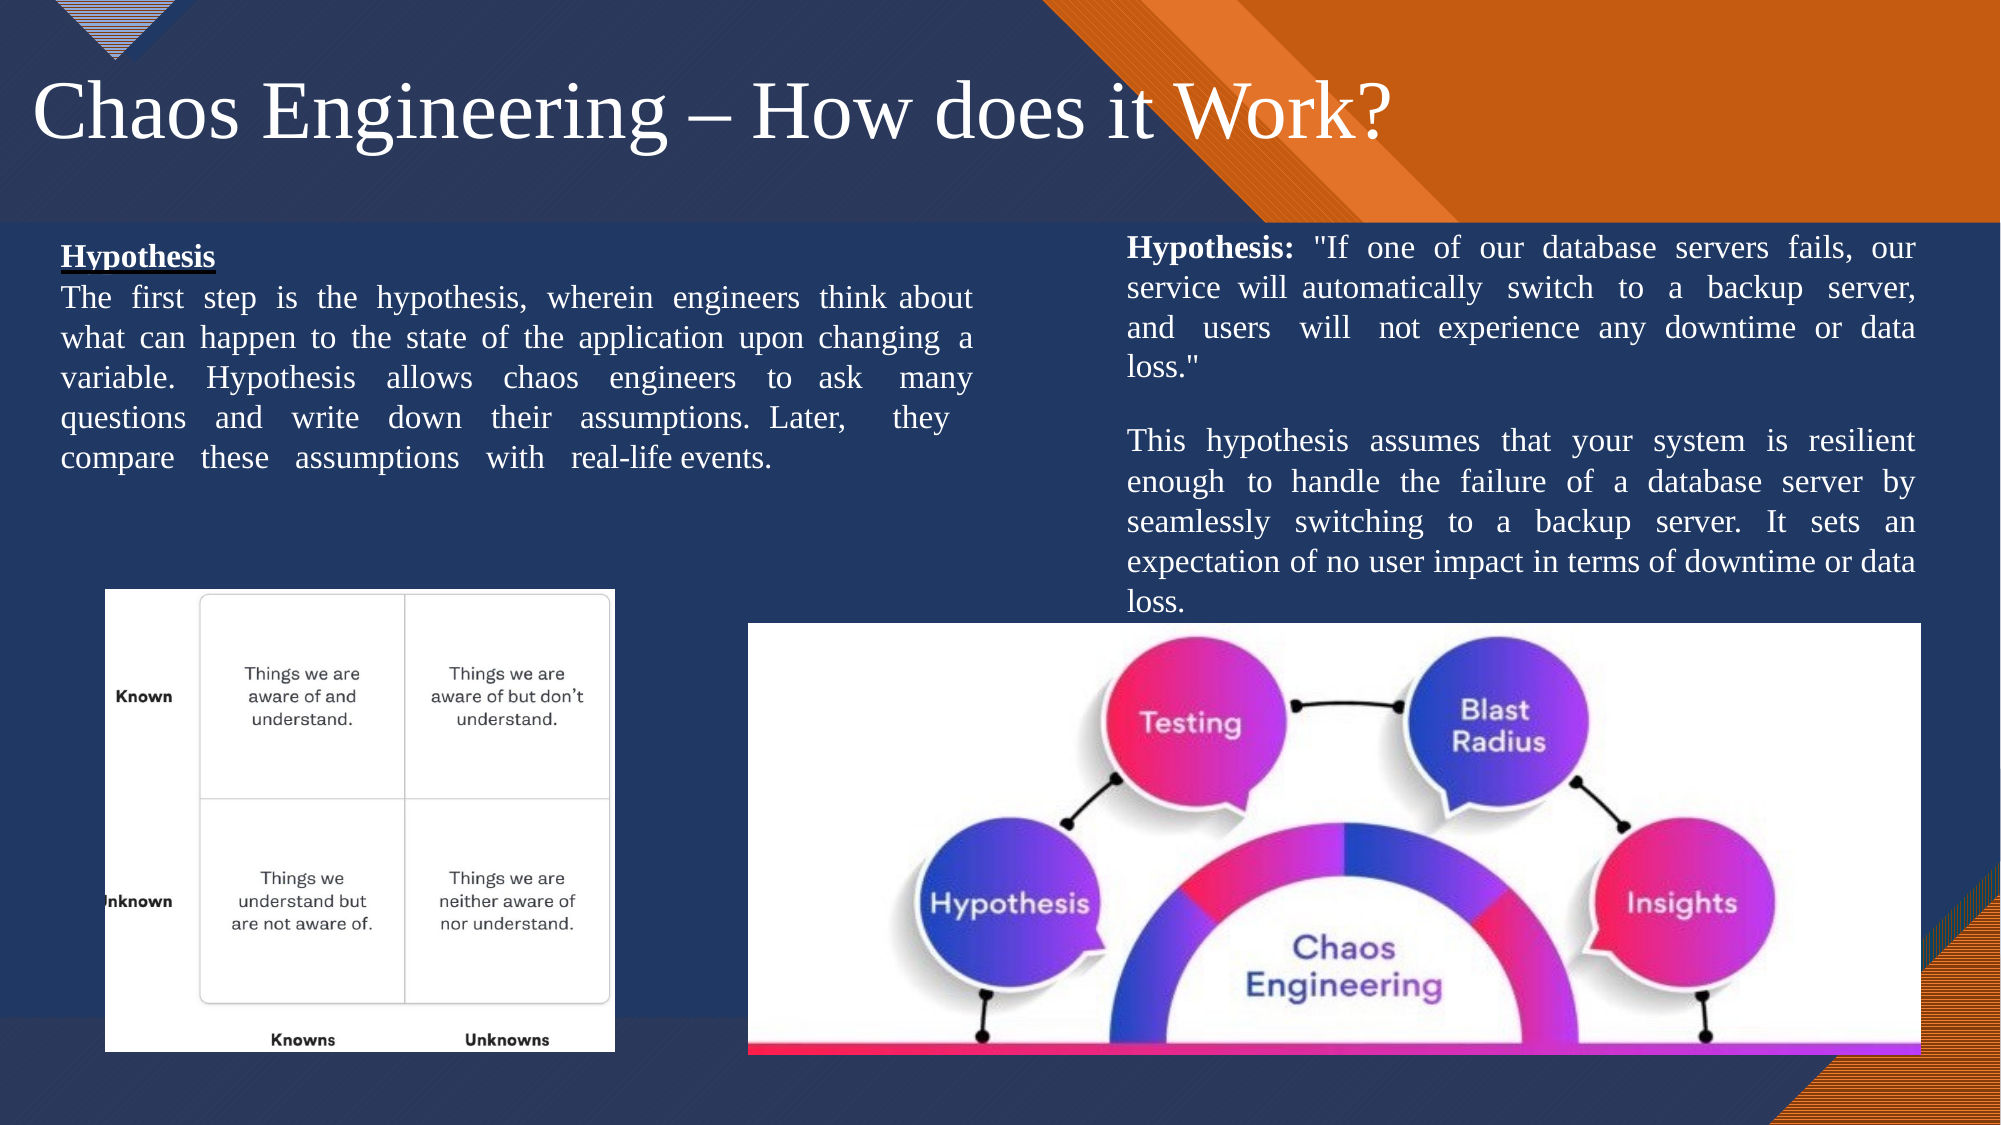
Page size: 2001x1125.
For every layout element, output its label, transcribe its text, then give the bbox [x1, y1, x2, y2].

title Chaos Engineering – How does it Work? [17, 32, 1752, 192]
picture [748, 623, 1921, 1055]
text_box Hypothesis: "If one of our database servers fails, our service will automatically switch to a backup server, and users will not experience any downtime or data loss." This hypothesis assumes that your system is resilient enough to handle the failure of a database server by seamlessly switching to a backup server. It sets an expectation of no user impact in terms of downtime or data loss. [1124, 223, 1917, 620]
slide_number 12 [1412, 1055, 1863, 1103]
text_box Hypothesis The first step is the hypothesis, wherein engineers think about what can happen to the state of the application upon changing a variable. Hypothesis allows chaos engineers to ask many questions and write down their assumptions. Later, they compare these assumptions with real-life events. [58, 232, 974, 475]
picture [105, 589, 615, 1052]
